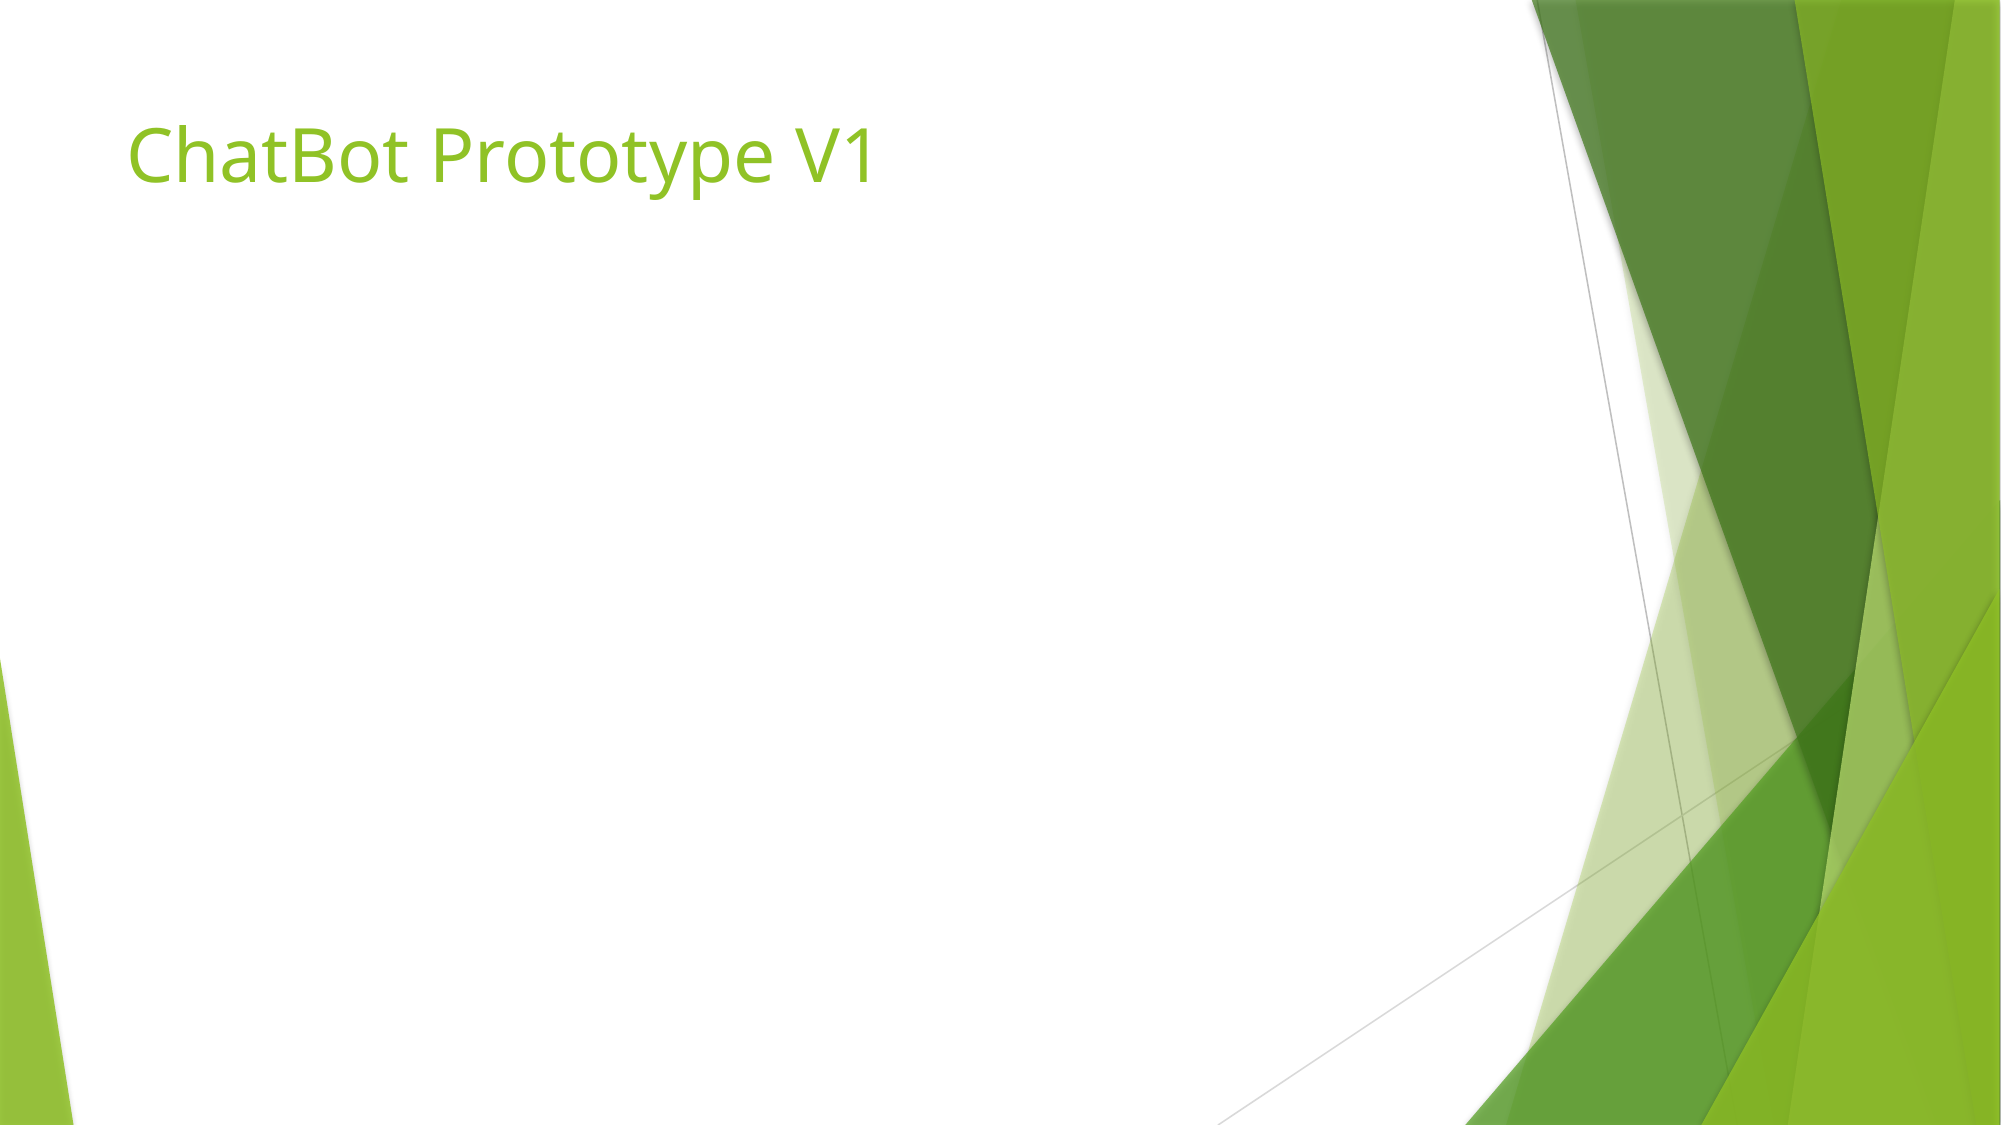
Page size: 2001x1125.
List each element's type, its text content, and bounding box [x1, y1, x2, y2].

title ChatBot Prototype V1 [111, 99, 1522, 317]
